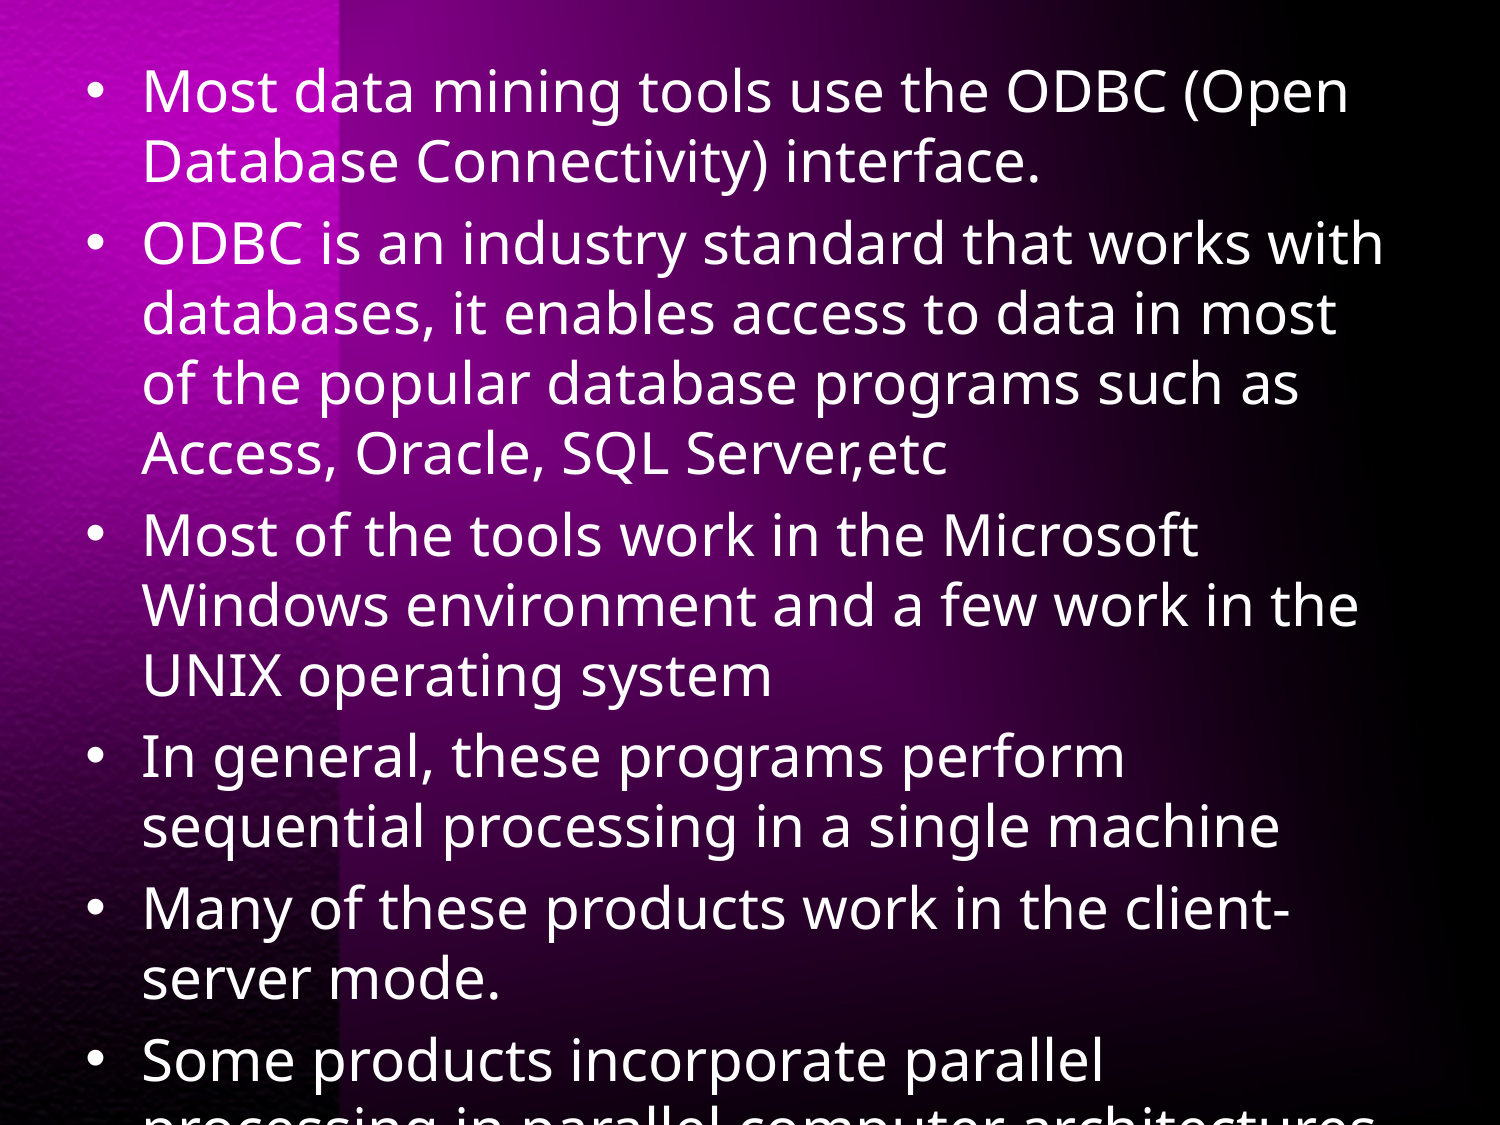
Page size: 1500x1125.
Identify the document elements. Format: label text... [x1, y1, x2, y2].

list Most data mining tools use the ODBC (Open Database Connectivity) interface. ODBC is an industry standard that works with databases, it enables access to data in most of the popular database programs such as Access, Oracle, SQL Server,etc Most of the tools work in the Microsoft Windows environment and a few work in the UNIX operating system In general, these programs perform sequential processing in a single machine Many of these products work in the client-server mode. Some products incorporate parallel processing in parallel computer architectures and work as a part of online analytical processing (OLAP) tools. [70, 46, 1421, 915]
picture [0, 0, 1500, 1125]
